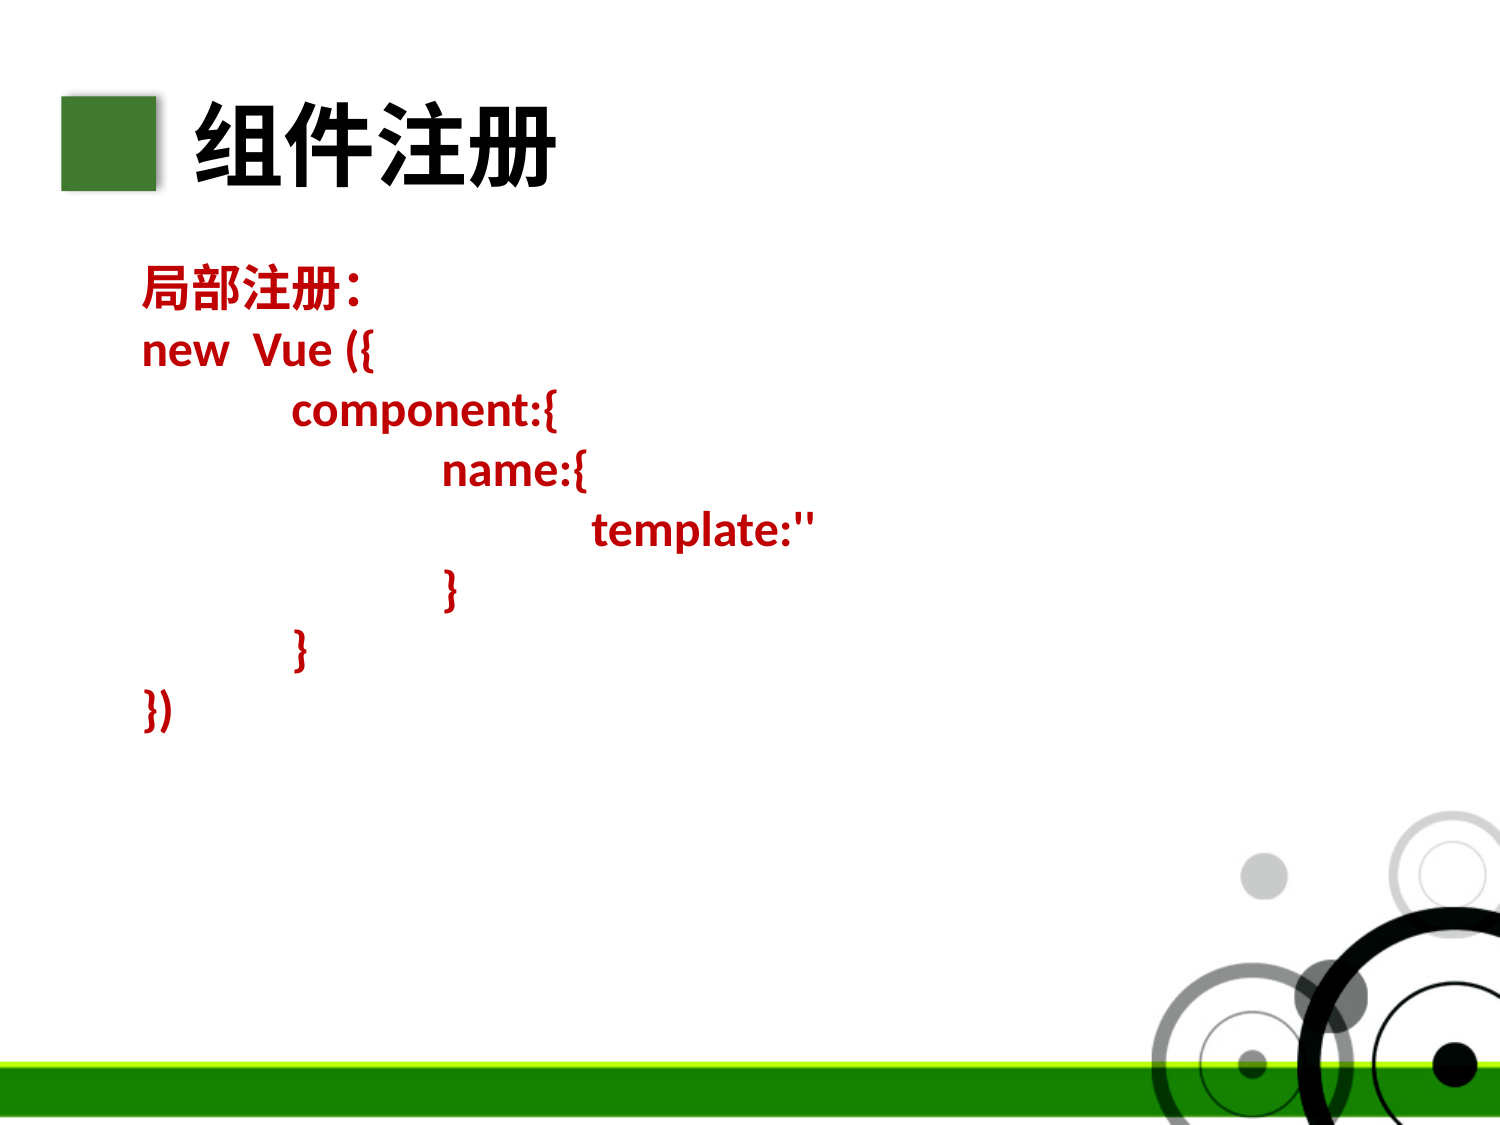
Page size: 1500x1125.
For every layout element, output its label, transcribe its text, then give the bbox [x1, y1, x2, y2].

text_box 局部注册： new Vue ({ component:{ name:{ template:'' } } }) [126, 249, 1463, 804]
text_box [61, 80, 1307, 207]
picture [0, 0, 1500, 1125]
